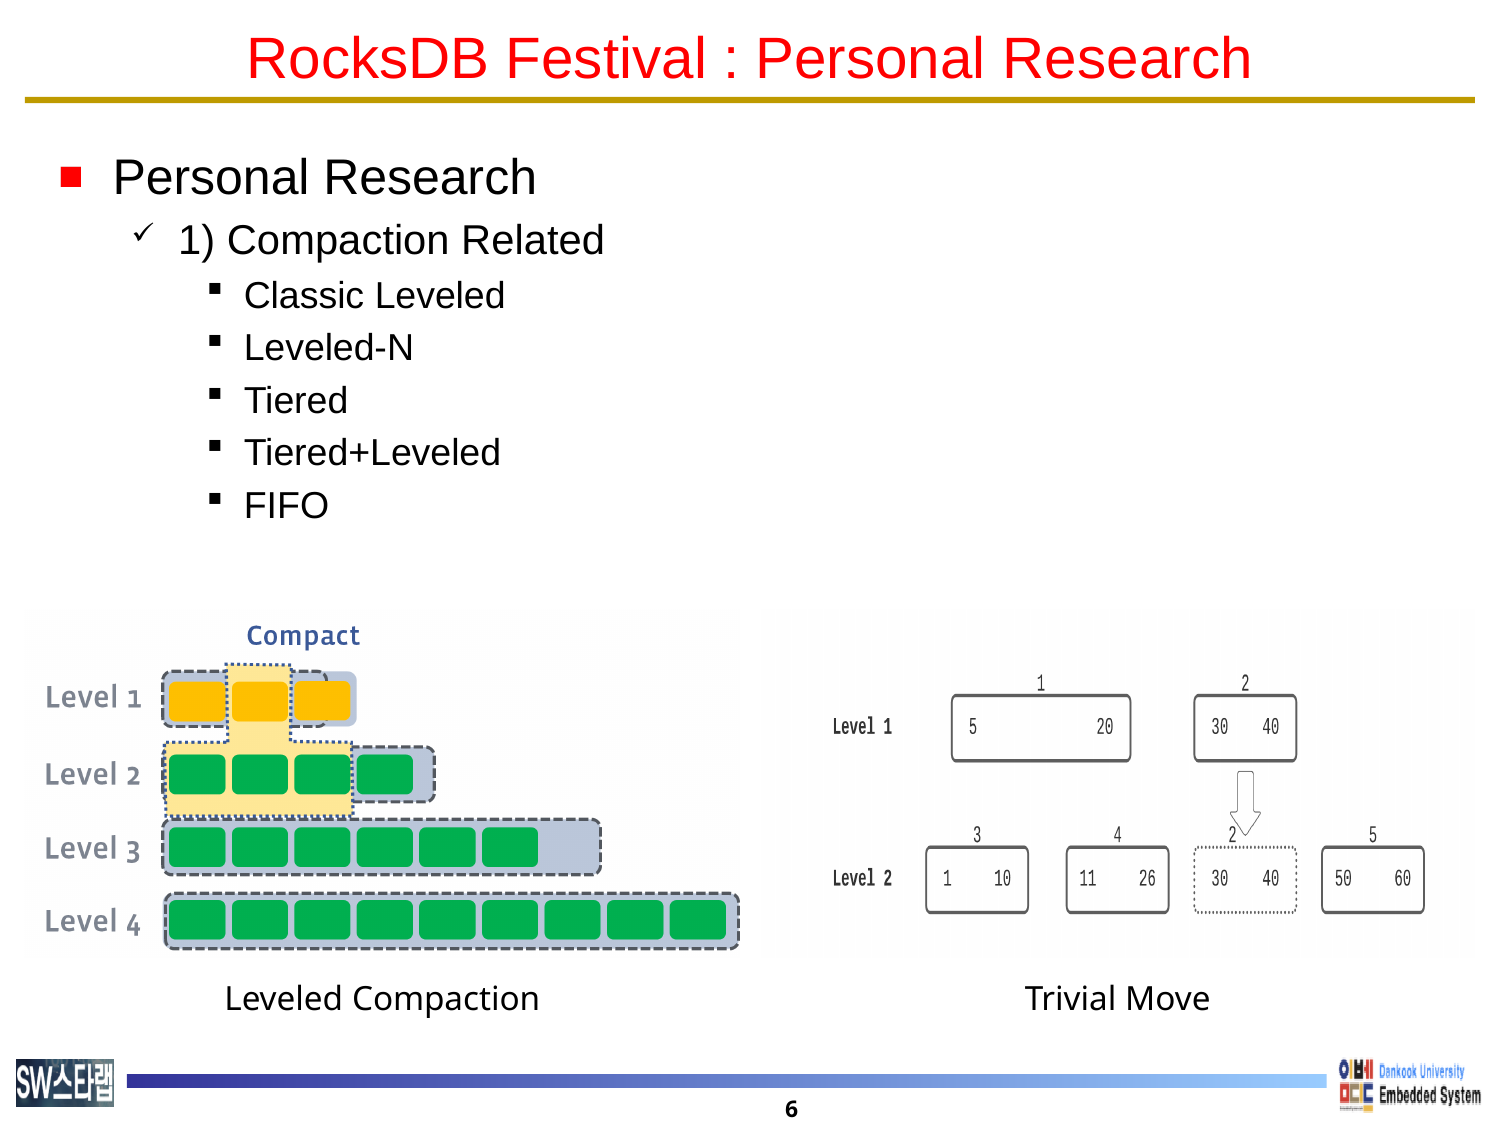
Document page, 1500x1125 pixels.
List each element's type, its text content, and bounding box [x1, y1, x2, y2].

picture [16, 1059, 114, 1107]
text_box Trivial Move [937, 969, 1298, 1025]
list Personal Research 1) Compaction Related Classic Leveled Leveled-N Tiered Tiered+Leveled FIFO [41, 137, 1459, 1038]
picture [24, 609, 740, 959]
text_box Leveled Compaction [202, 969, 563, 1025]
picture [760, 609, 1476, 959]
text_box 6 [631, 1087, 952, 1125]
picture [56, 162, 81, 187]
title RocksDB Festival : Personal Research [24, 12, 1475, 100]
picture [1333, 1056, 1484, 1113]
